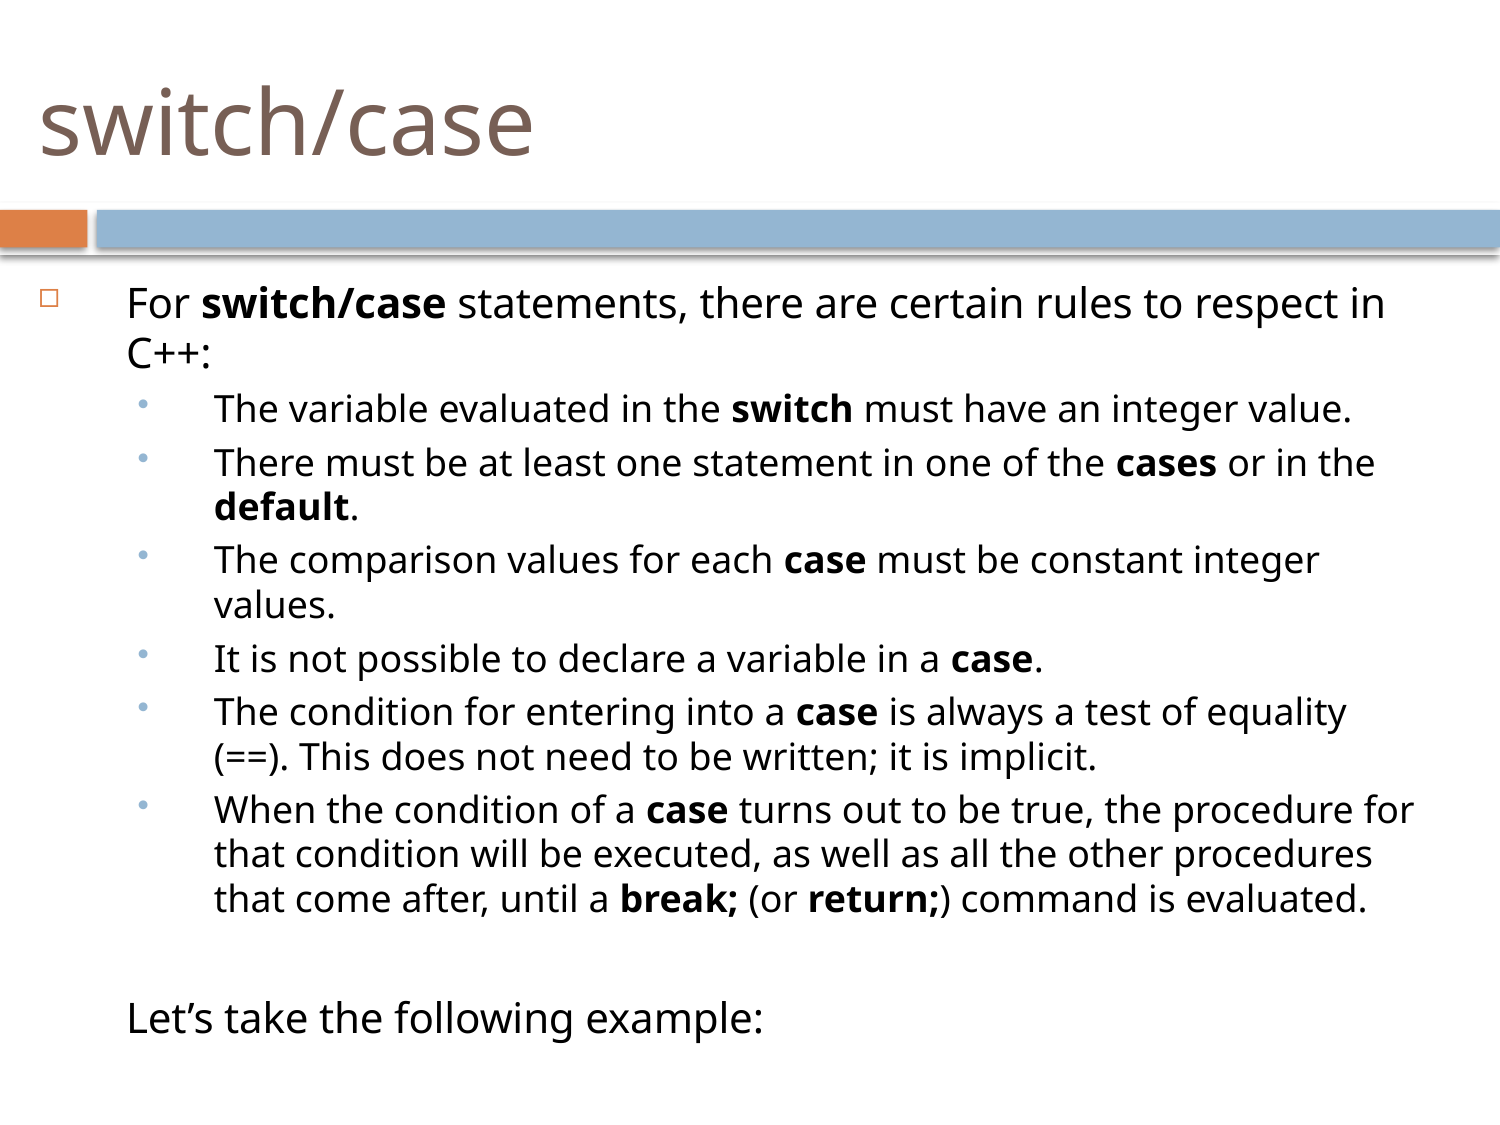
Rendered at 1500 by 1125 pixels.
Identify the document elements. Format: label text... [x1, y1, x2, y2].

text_box switch/case [23, 37, 1500, 200]
text_box For switch/case statements, there are certain rules to respect in C++: The variable evaluated in the switch must have an integer value. There must be at least one statement in one of the cases or in the default. The comparison values for each case must be constant integer values. It is not possible to declare a variable in a case. The condition for entering into a case is always a test of equality (==). This does not need to be written; it is implicit. When the condition of a case turns out to be true, the procedure for that condition will be executed, as well as all the other procedures that come after, until a break; (or return;) command is evaluated. Let’s take the following example: [23, 269, 1442, 1125]
